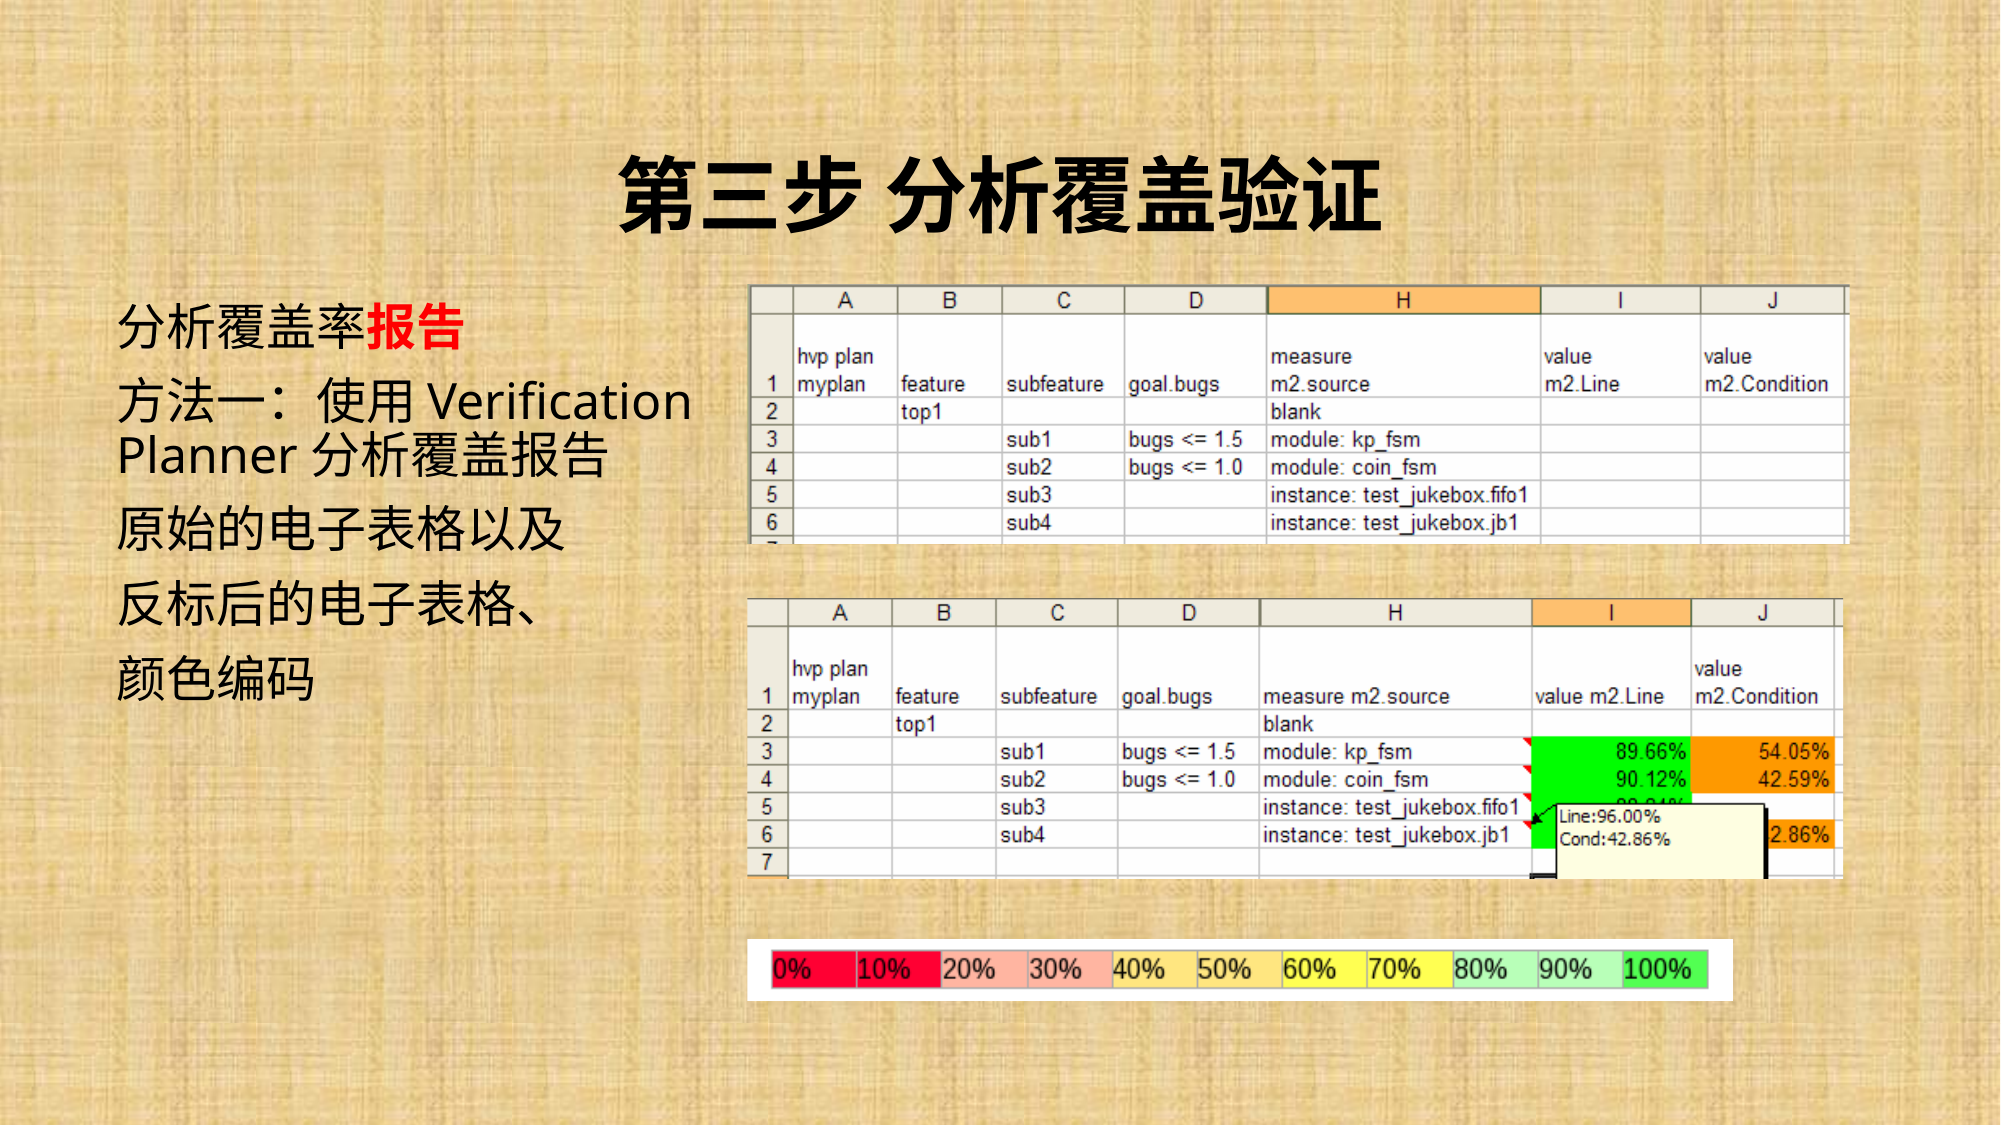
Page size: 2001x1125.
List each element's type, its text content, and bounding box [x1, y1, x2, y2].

picture [0, 0, 2001, 1125]
title 第三步 分析覆盖验证 [249, 75, 1750, 252]
subtitle 分析覆盖率报告 方法一：使用Verification Planner分析覆盖报告 原始的电子表格以及 反标后的电子表格、 颜色编码 [100, 251, 794, 1062]
